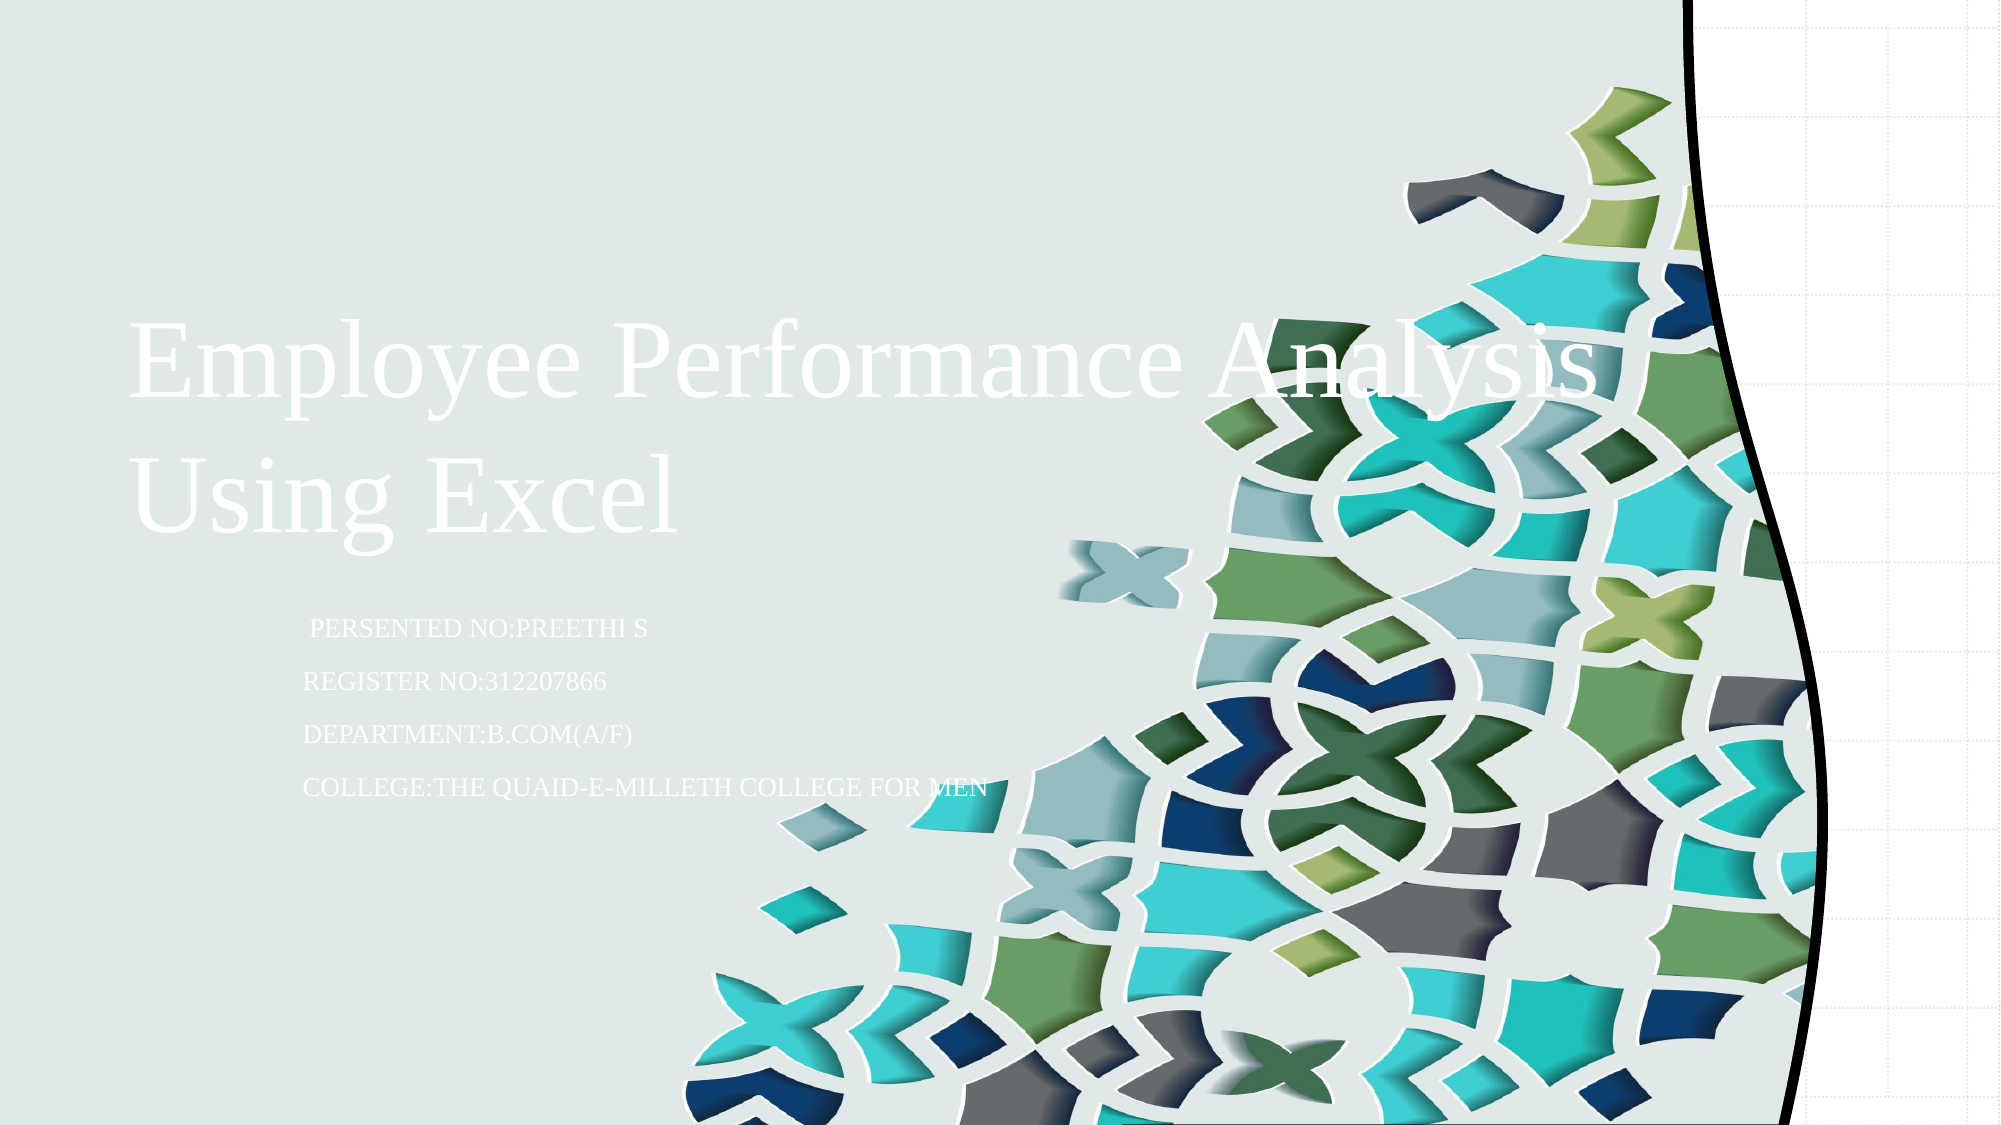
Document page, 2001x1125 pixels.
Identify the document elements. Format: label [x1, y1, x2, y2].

text_box [1818, 0, 2000, 1125]
picture [0, 0, 1818, 1125]
